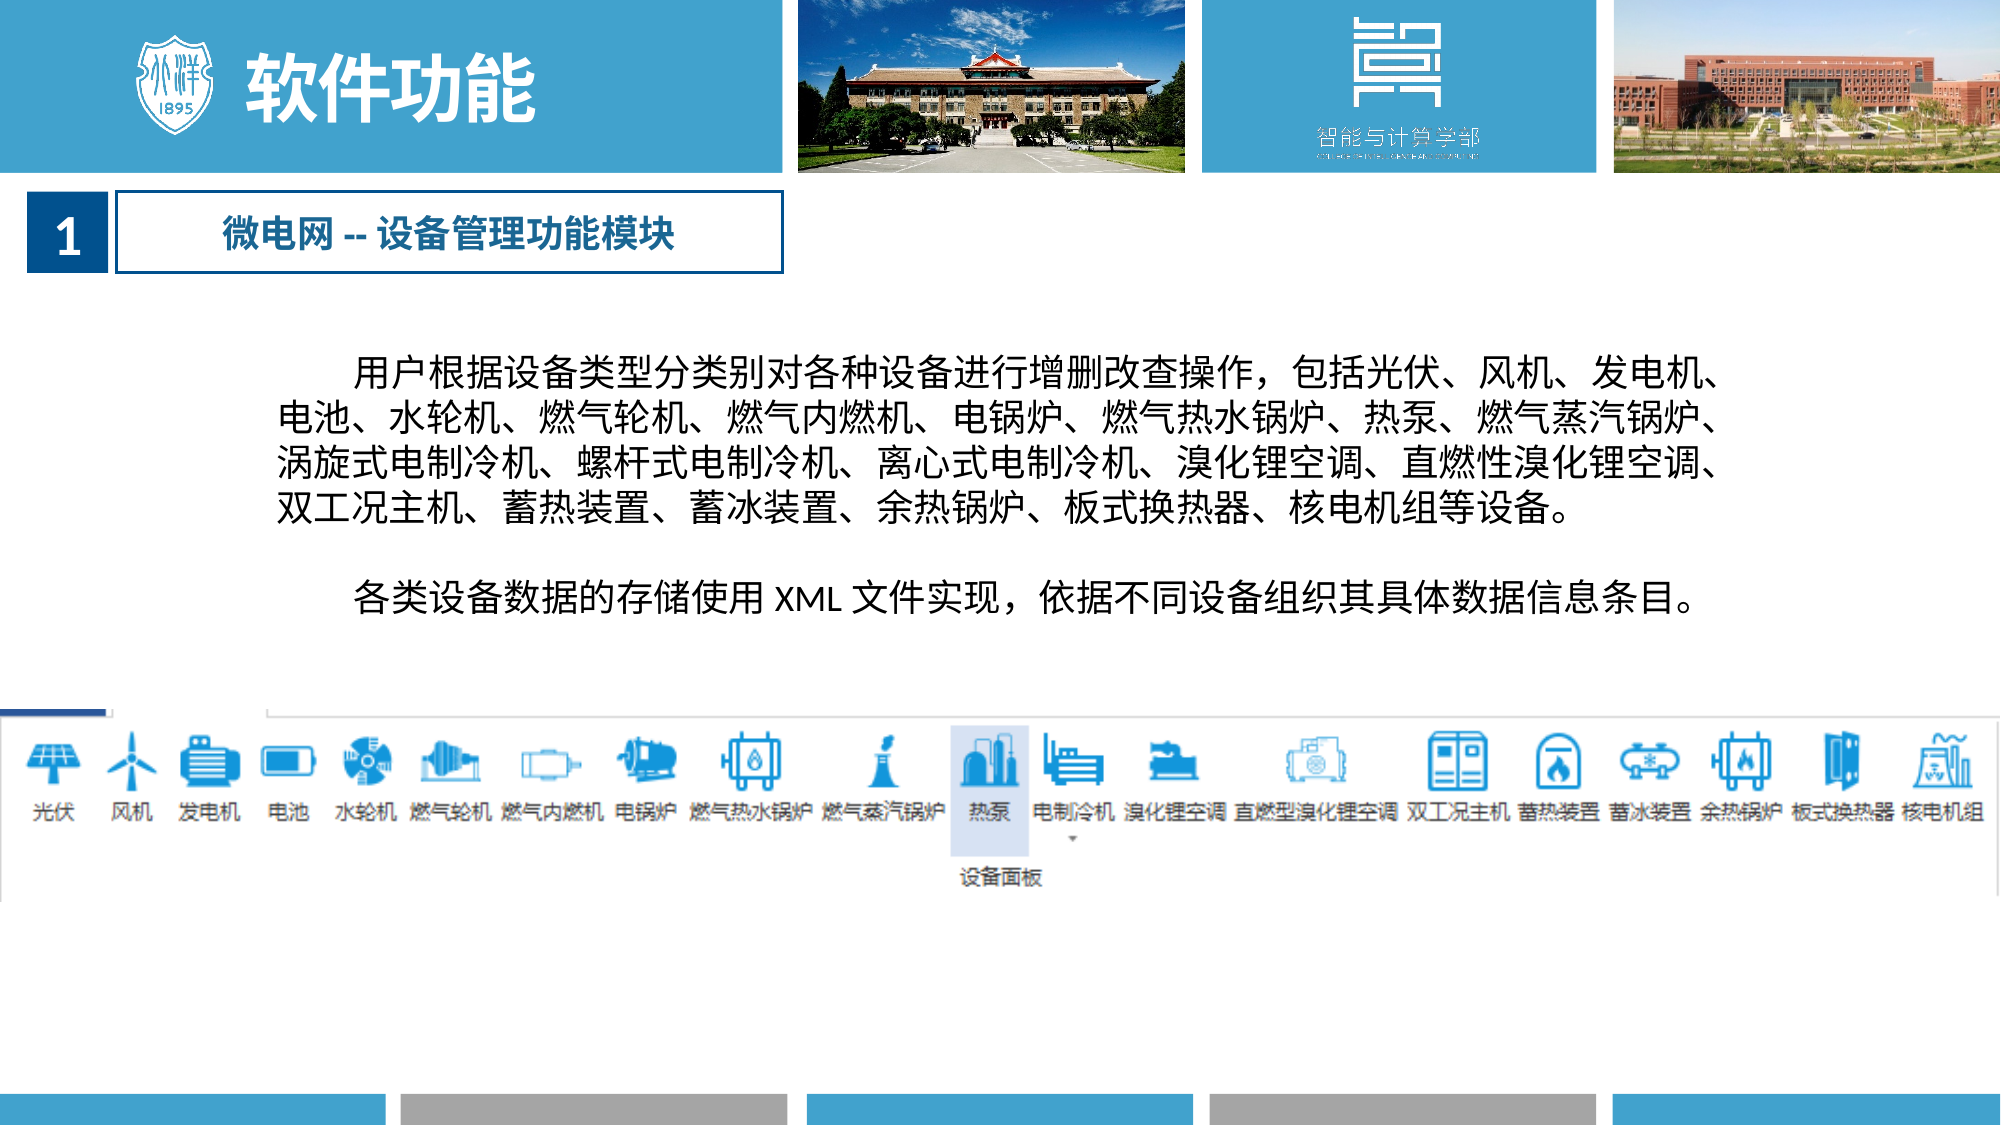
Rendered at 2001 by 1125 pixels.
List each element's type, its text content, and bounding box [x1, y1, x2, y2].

picture [0, 709, 2000, 902]
text_box 1 [26, 191, 109, 274]
picture [111, 28, 244, 148]
picture [798, 0, 1185, 173]
text_box 微电网--设备管理功能模块 [115, 191, 783, 274]
picture [1317, 17, 1479, 159]
picture [1613, 0, 2000, 173]
text_box 软件功能 [0, 0, 783, 174]
text_box 用户根据设备类型分类别对各种设备进行增删改查操作，包括光伏、风机、发电机、电池、水轮机、燃气轮机、燃气内燃机、电锅炉、燃气热水锅炉、热泵、燃气蒸汽锅炉、涡旋式电制冷机、螺杆式电制冷机、离心式电制冷机、溴化锂空调、直燃性溴化锂空调、双工况主机、蓄热装置、蓄冰装置、余热锅炉、板式换热器、核电机组等设备。 各类设备数据的存储使用XML文件实现，依据不同设备组织其具体数据信息条目。 [261, 341, 1739, 627]
